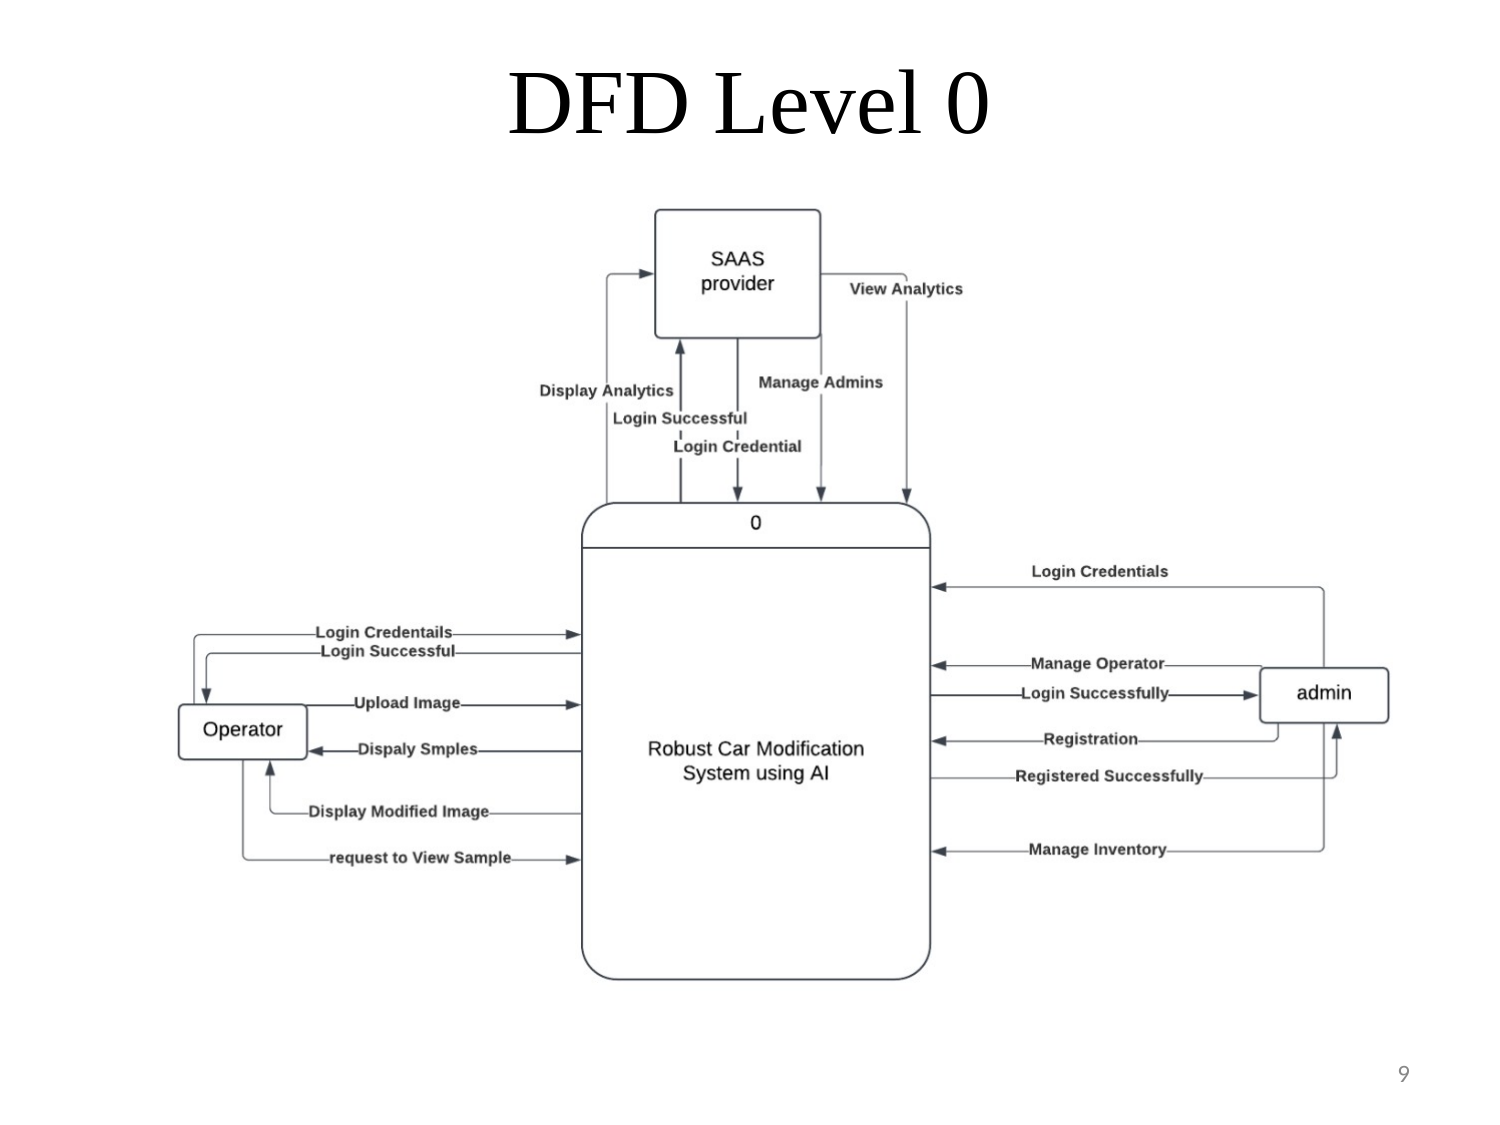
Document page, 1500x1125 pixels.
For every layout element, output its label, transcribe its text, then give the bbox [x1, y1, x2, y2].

slide_number 9 [1074, 1042, 1425, 1103]
picture [142, 173, 1426, 1016]
title DFD Level 0 [73, 33, 1427, 160]
